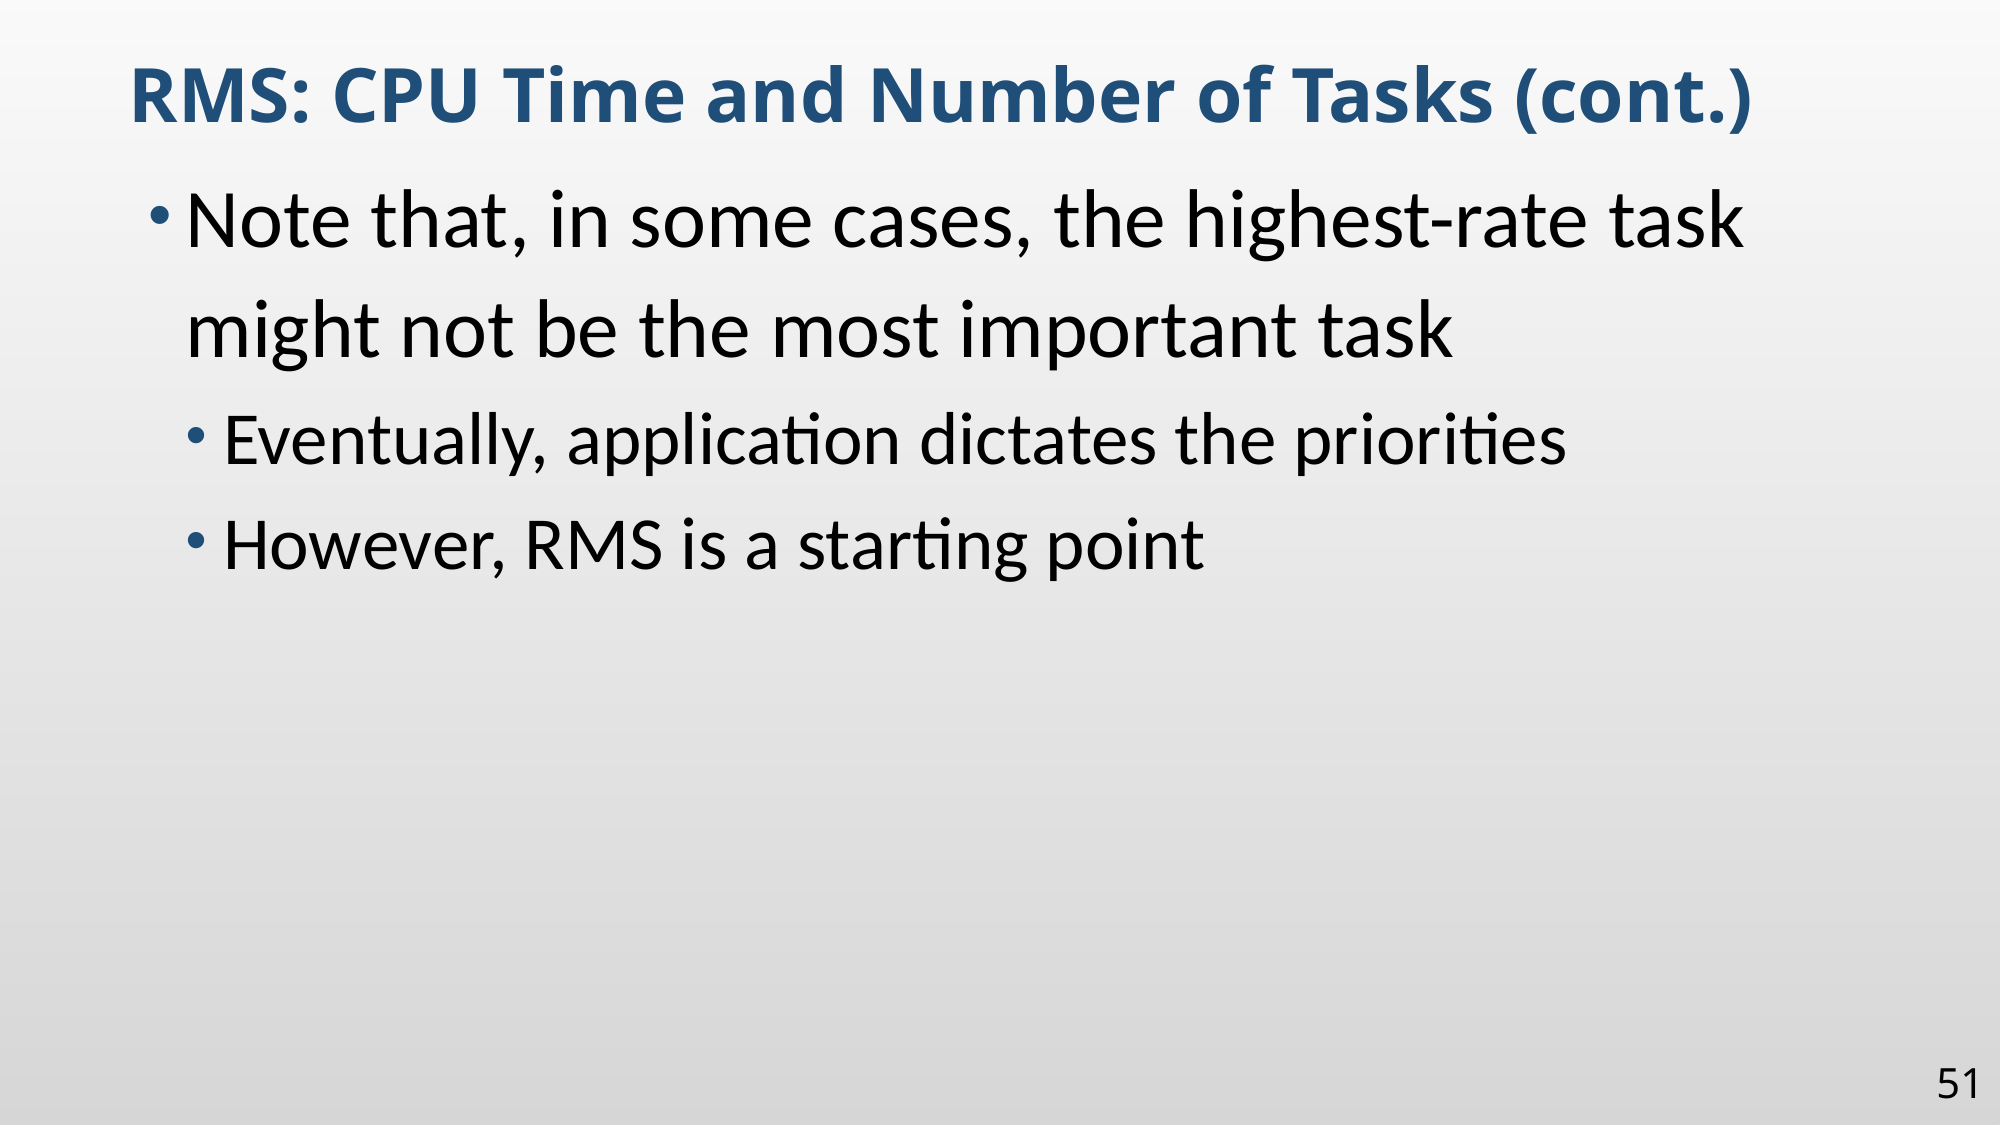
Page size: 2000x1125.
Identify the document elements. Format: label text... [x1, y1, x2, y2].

list Note that, in some cases, the highest-rate task might not be the most important task Eventually, application dictates the priorities However, RMS is a starting point [125, 146, 1922, 1076]
text_box RMS: CPU Time and Number of Tasks (cont.) [113, 30, 1886, 147]
text_box 51 [1811, 1070, 2000, 1101]
